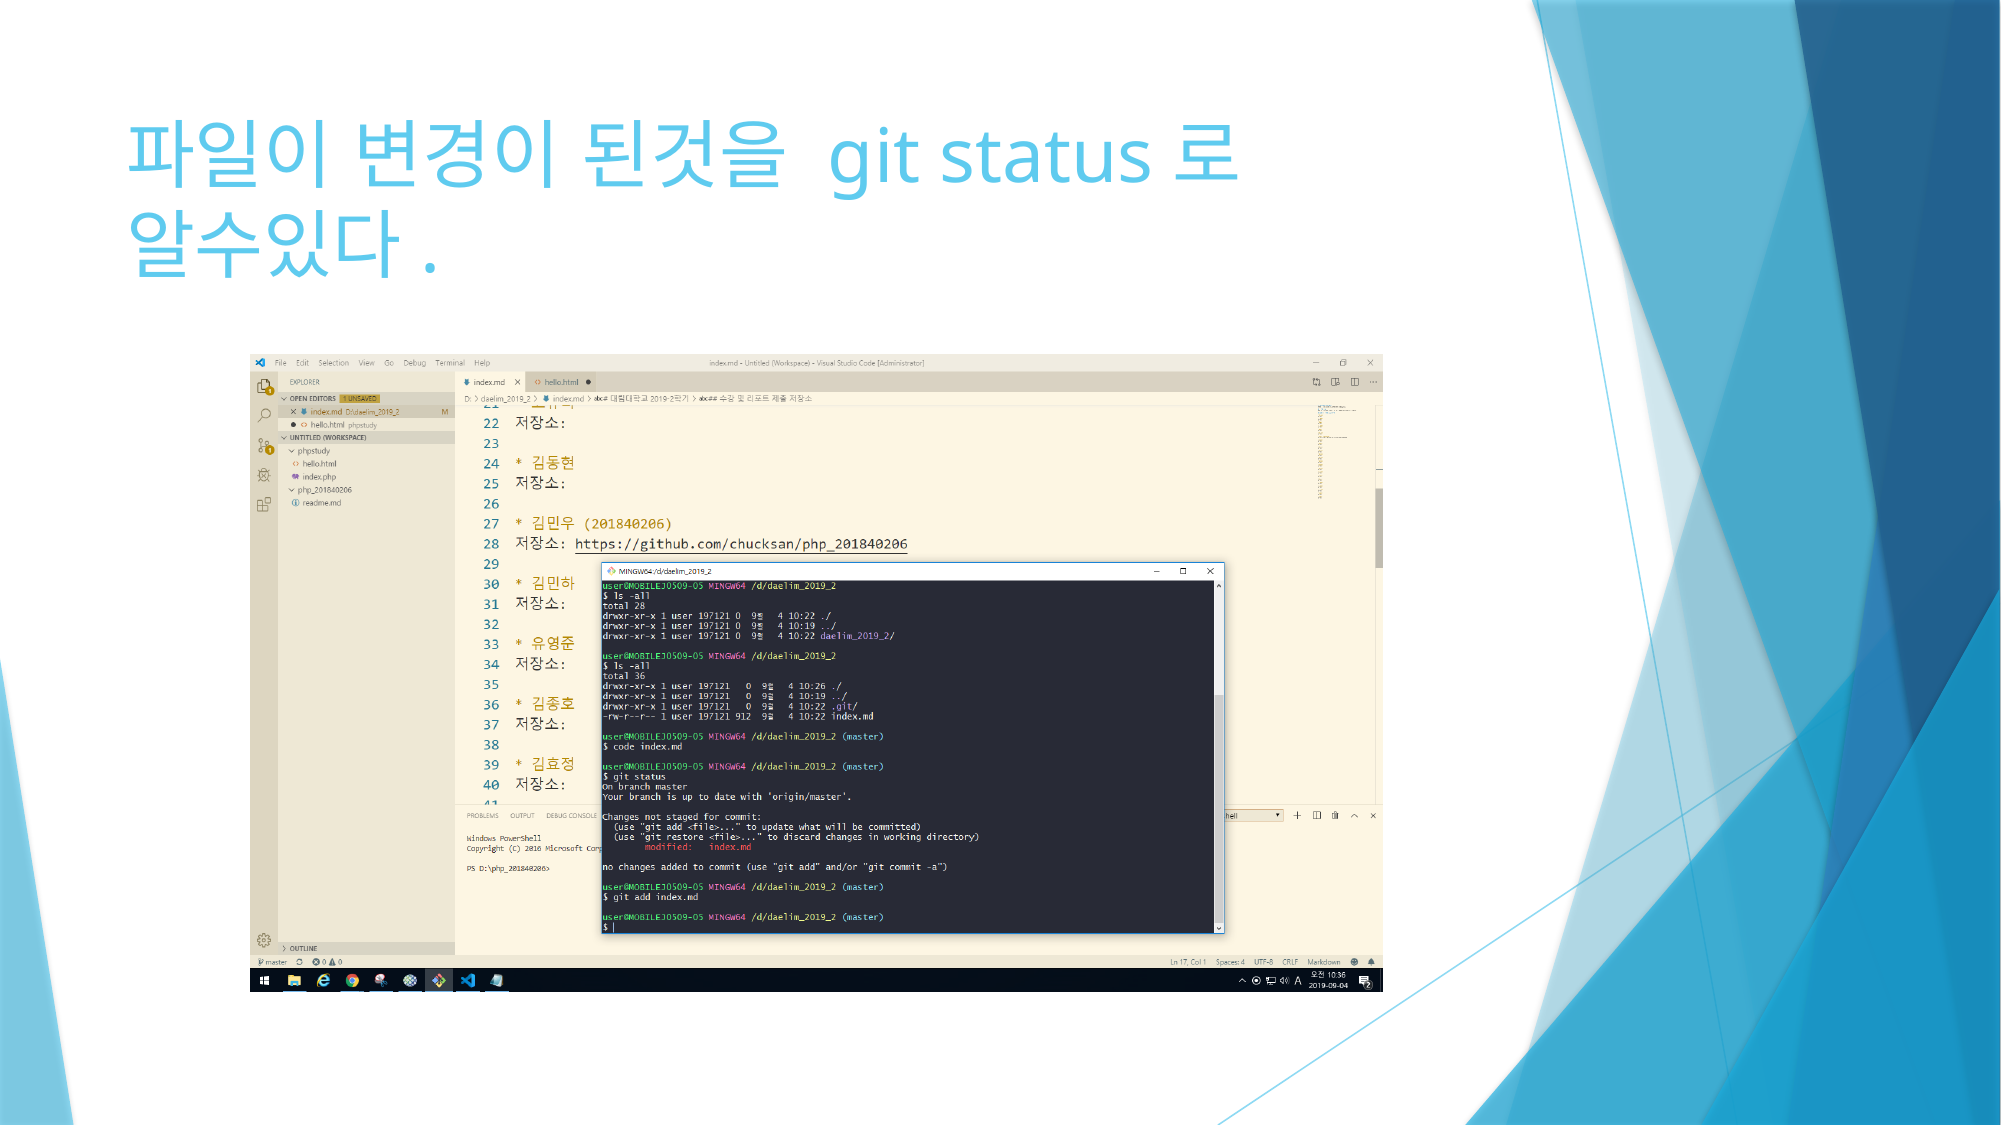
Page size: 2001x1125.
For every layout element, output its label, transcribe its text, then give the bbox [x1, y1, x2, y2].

title 파일이 변경이 된것을 git status로 알수있다. [111, 99, 1522, 317]
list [249, 353, 1383, 992]
